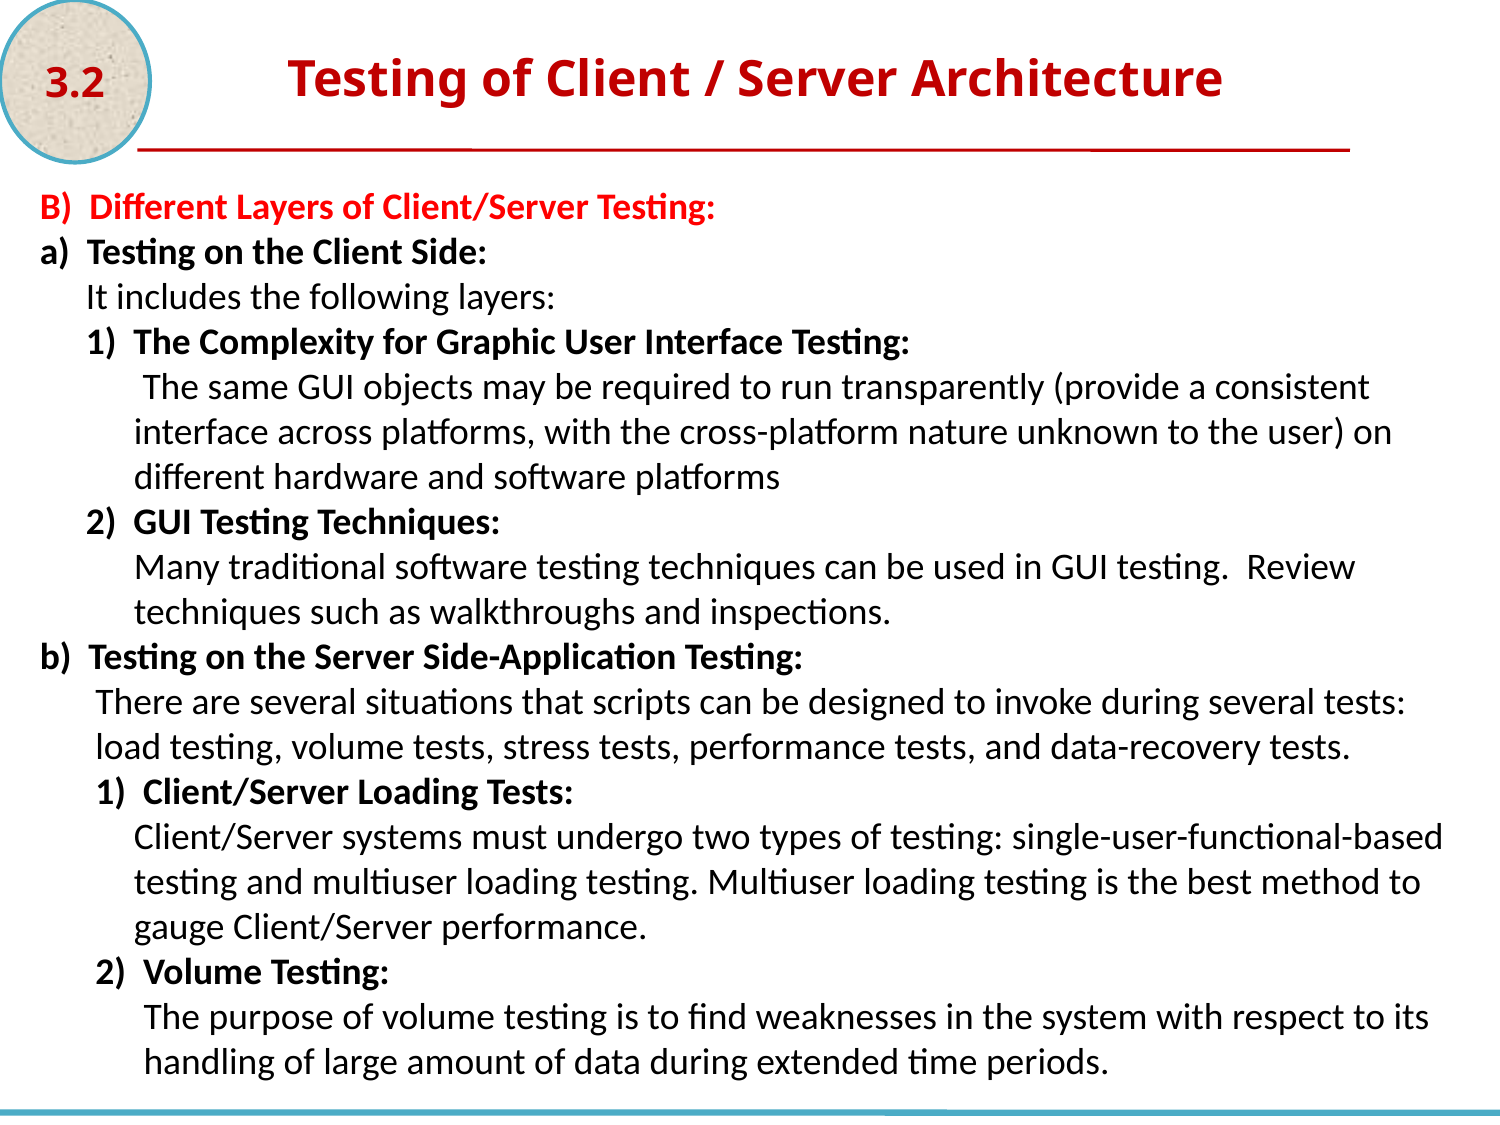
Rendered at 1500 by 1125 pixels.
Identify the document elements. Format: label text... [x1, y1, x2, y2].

text_box Testing of Client / Server Architecture [149, 39, 1363, 114]
text_box B) Different Layers of Client/Server Testing: a) Testing on the Client Side: It includes the following layers: 1) The Complexity for Graphic User Interface Testing: The same GUI objects may be required to run transparently (provide a consistent interface across platforms, with the cross-platform nature unknown to the user) on different hardware and software platforms 2) GUI Testing Techniques: Many traditional software testing techniques can be used in GUI testing. Review techniques such as walkthroughs and inspections. b) Testing on the Server Side-Application Testing: There are several situations that scripts can be designed to invoke during several tests: load testing, volume tests, stress tests, performance tests, and data-recovery tests. 1) Client/Server Loading Tests: Client/Server systems must undergo two types of testing: single-user-functional-based testing and multiuser loading testing. Multiuser loading testing is the best method to gauge Client/Server performance. 2) Volume Testing: The purpose of volume testing is to find weaknesses in the system with respect to its handling of large amount of data during extended time periods. [24, 174, 1475, 1090]
text_box 3.2 [0, 0, 149, 165]
